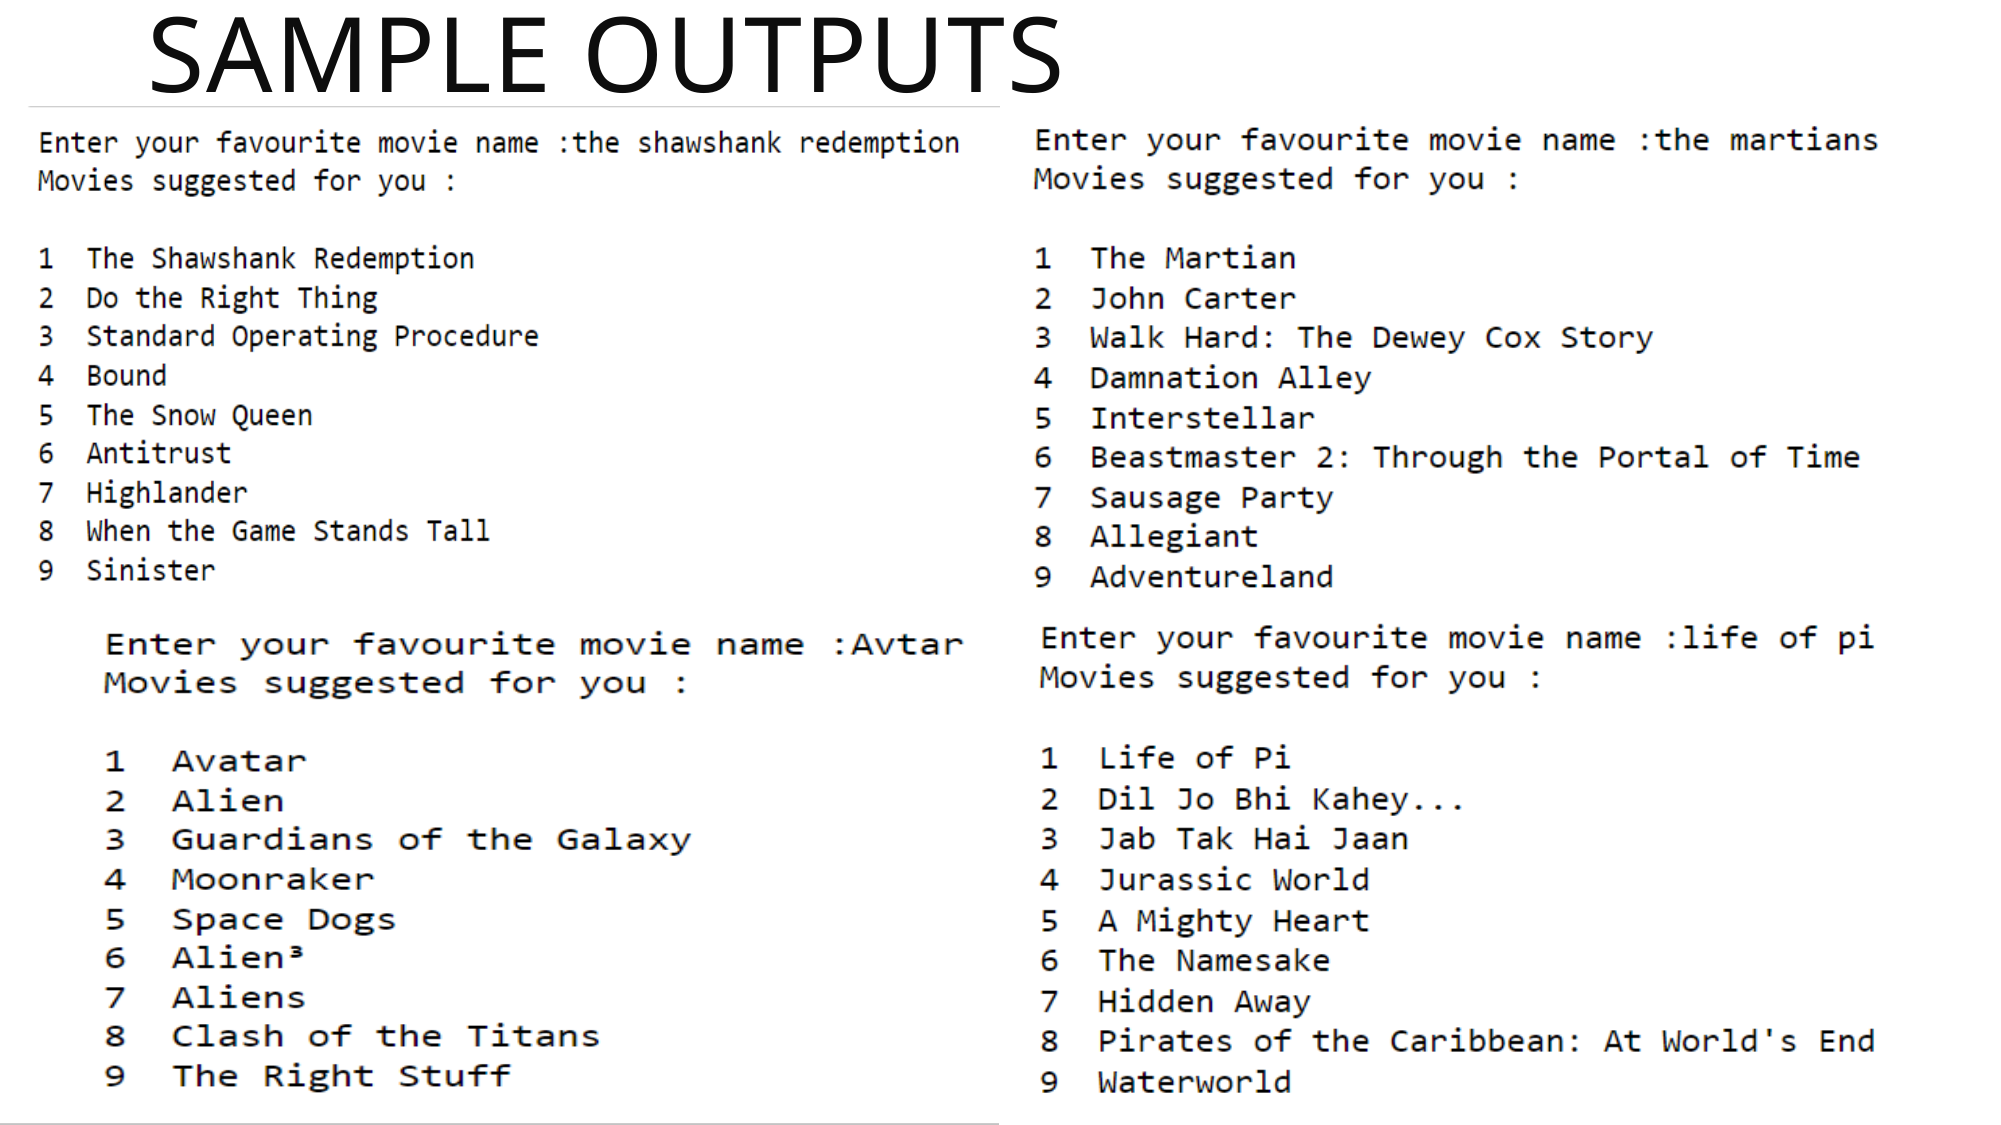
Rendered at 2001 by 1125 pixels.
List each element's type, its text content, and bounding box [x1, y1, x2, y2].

title Sample outputs [0, 0, 1214, 102]
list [0, 617, 993, 1125]
picture [0, 106, 1998, 1125]
